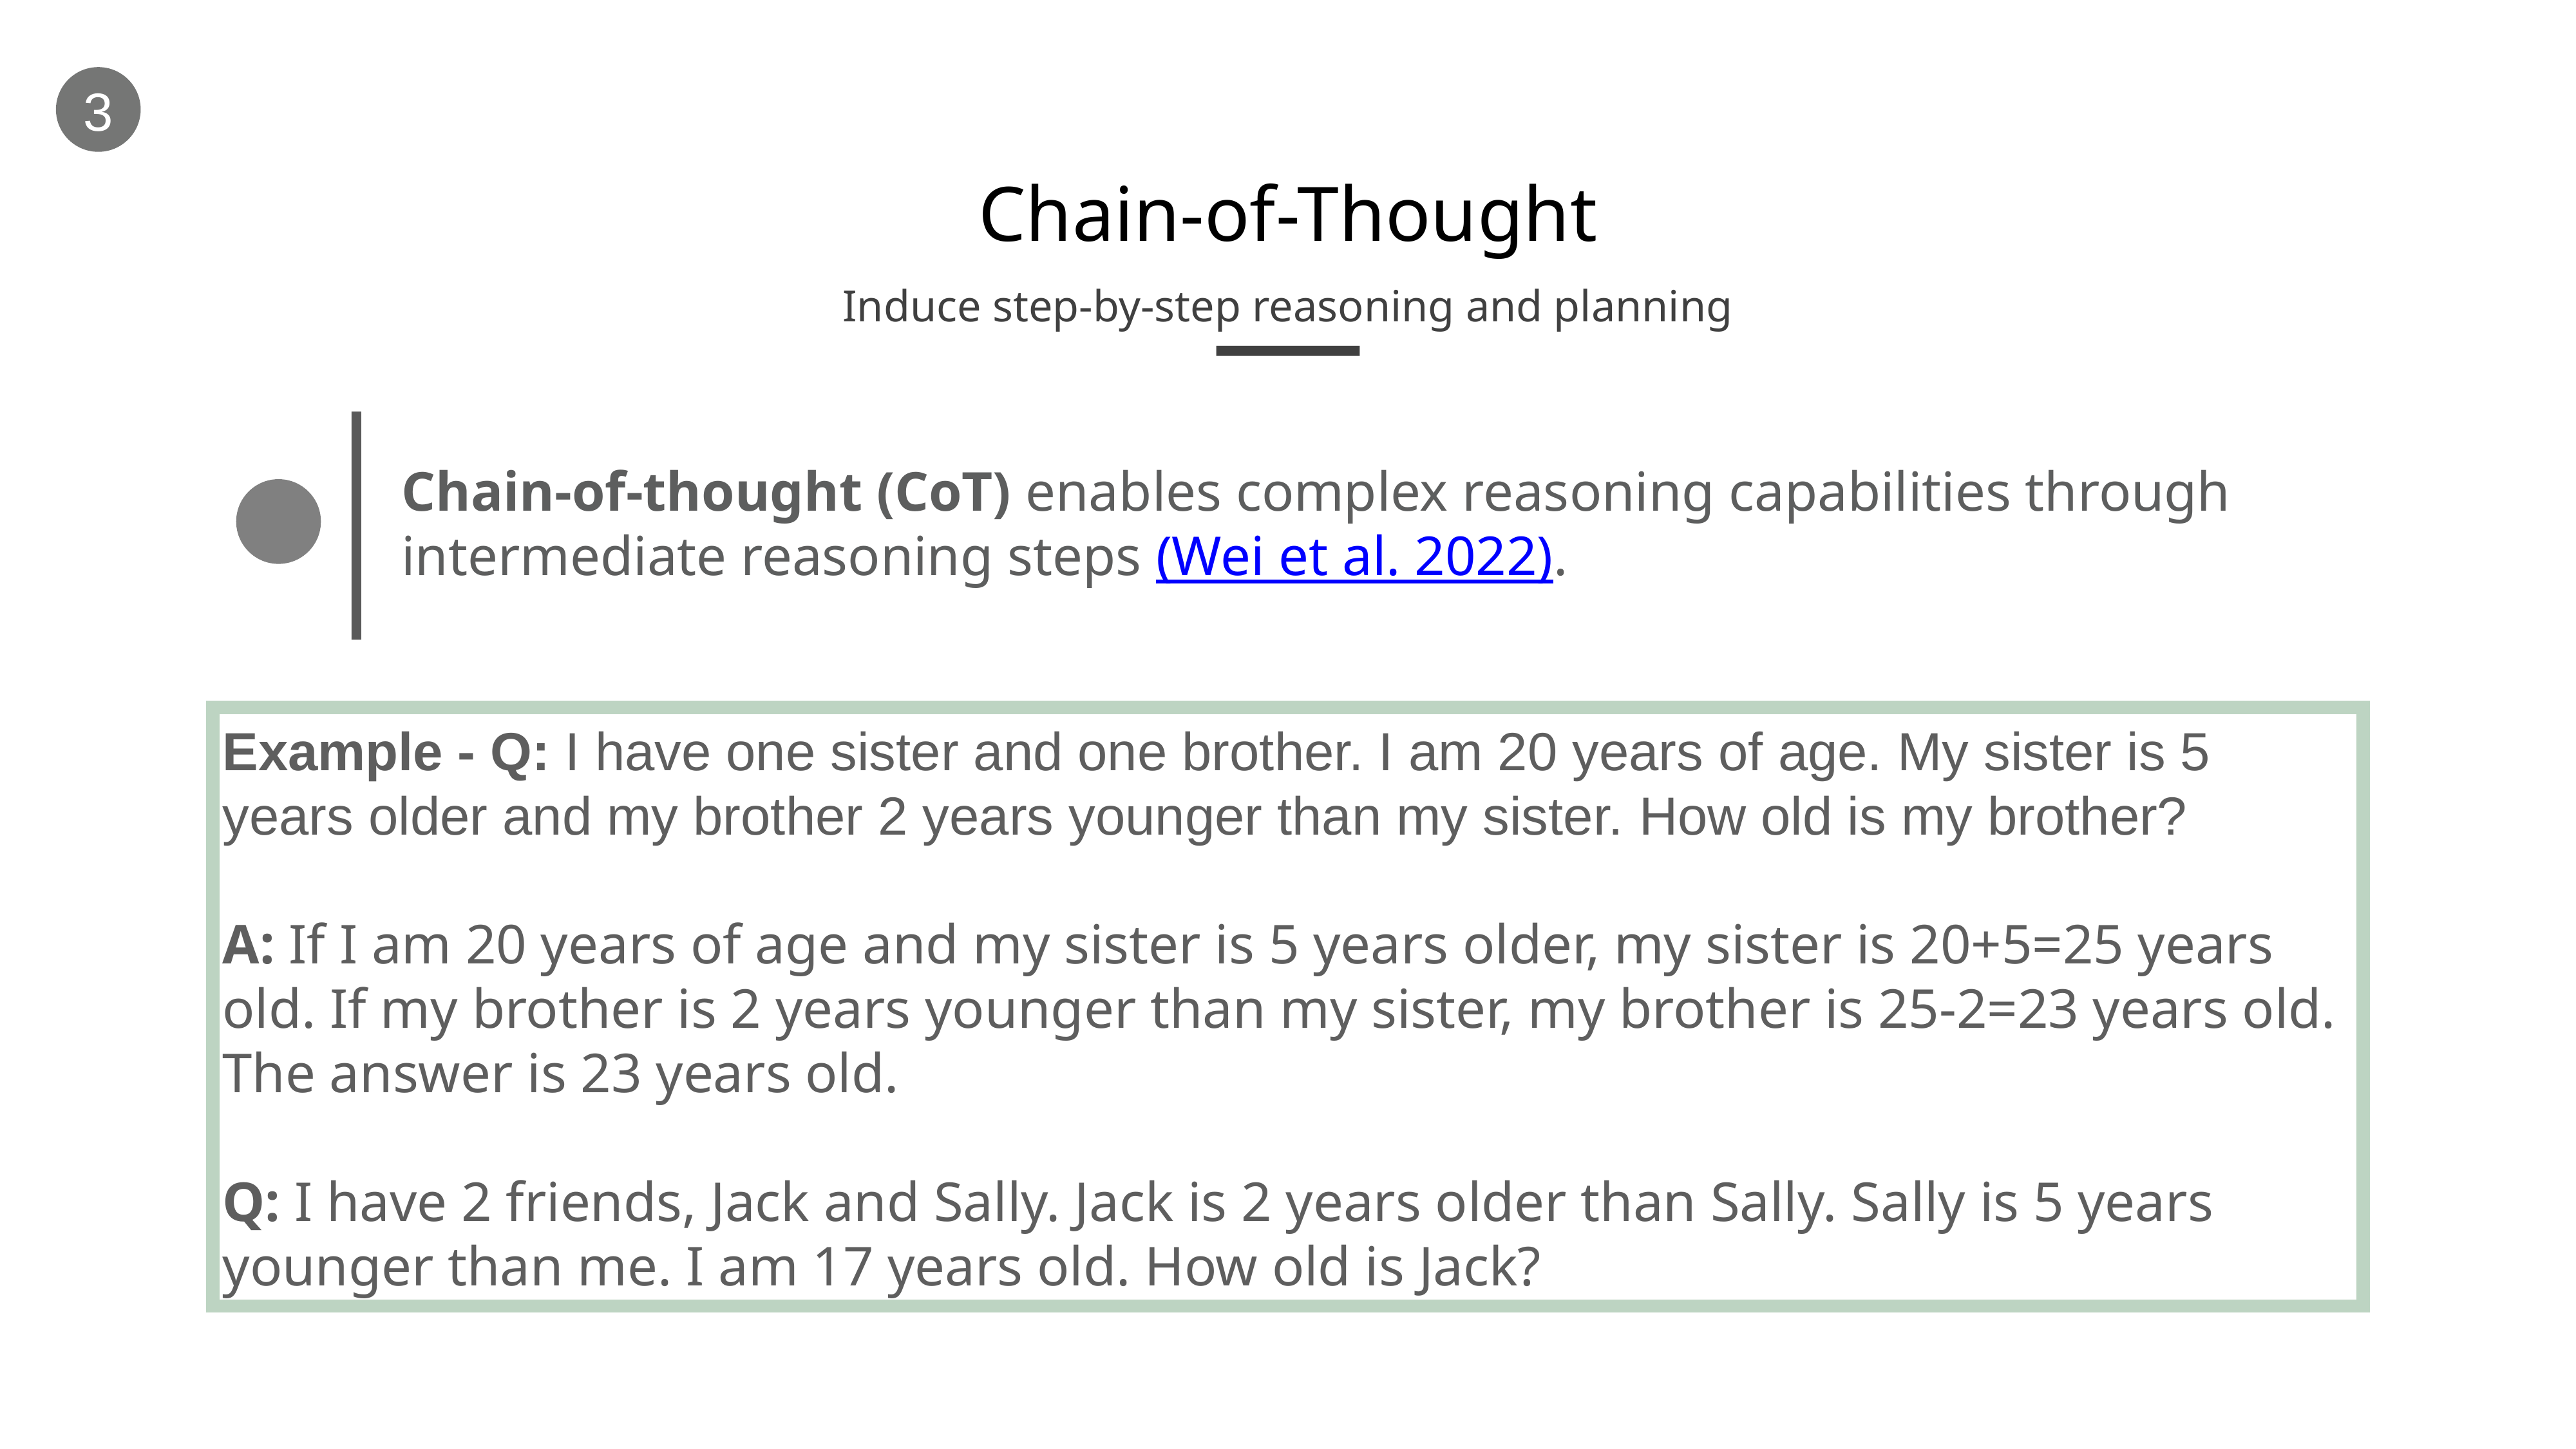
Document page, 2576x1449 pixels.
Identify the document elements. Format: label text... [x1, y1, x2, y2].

text_box [351, 412, 361, 640]
text_box [119, 72, 141, 147]
text_box Induce step-by-step reasoning and planning [186, 271, 2389, 345]
text_box [79, 147, 117, 152]
text_box [236, 479, 321, 564]
text_box [1216, 345, 1360, 356]
text_box Chain-of-thought (CoT) enables complex reasoning capabilities through intermediate reasoning steps (Wei et al. 2022). [392, 447, 2377, 605]
text_box 3 [78, 71, 119, 147]
text_box Example - Q: I have one sister and one brother. I am 20 years of age. My sister is 5 years older and my brother 2 years younger than my sister.​ How old is my brother?​ A: If I am 20 years of age and my sister is 5 years older, my sister is 20+5=25 years old. If my brother is 2 years younger than my sister, my brother is 25-2=23 years old. The answer is 23 years old.​ ​ Q: I have 2 friends, Jack and Sally. Jack is 2 years older than Sally. Sally is 5 years younger than me. I am 17 years old. How old is Jack?​ [213, 707, 2363, 1307]
text_box [79, 67, 117, 71]
title Chain-of-Thought [176, 151, 2400, 283]
text_box [55, 72, 78, 147]
